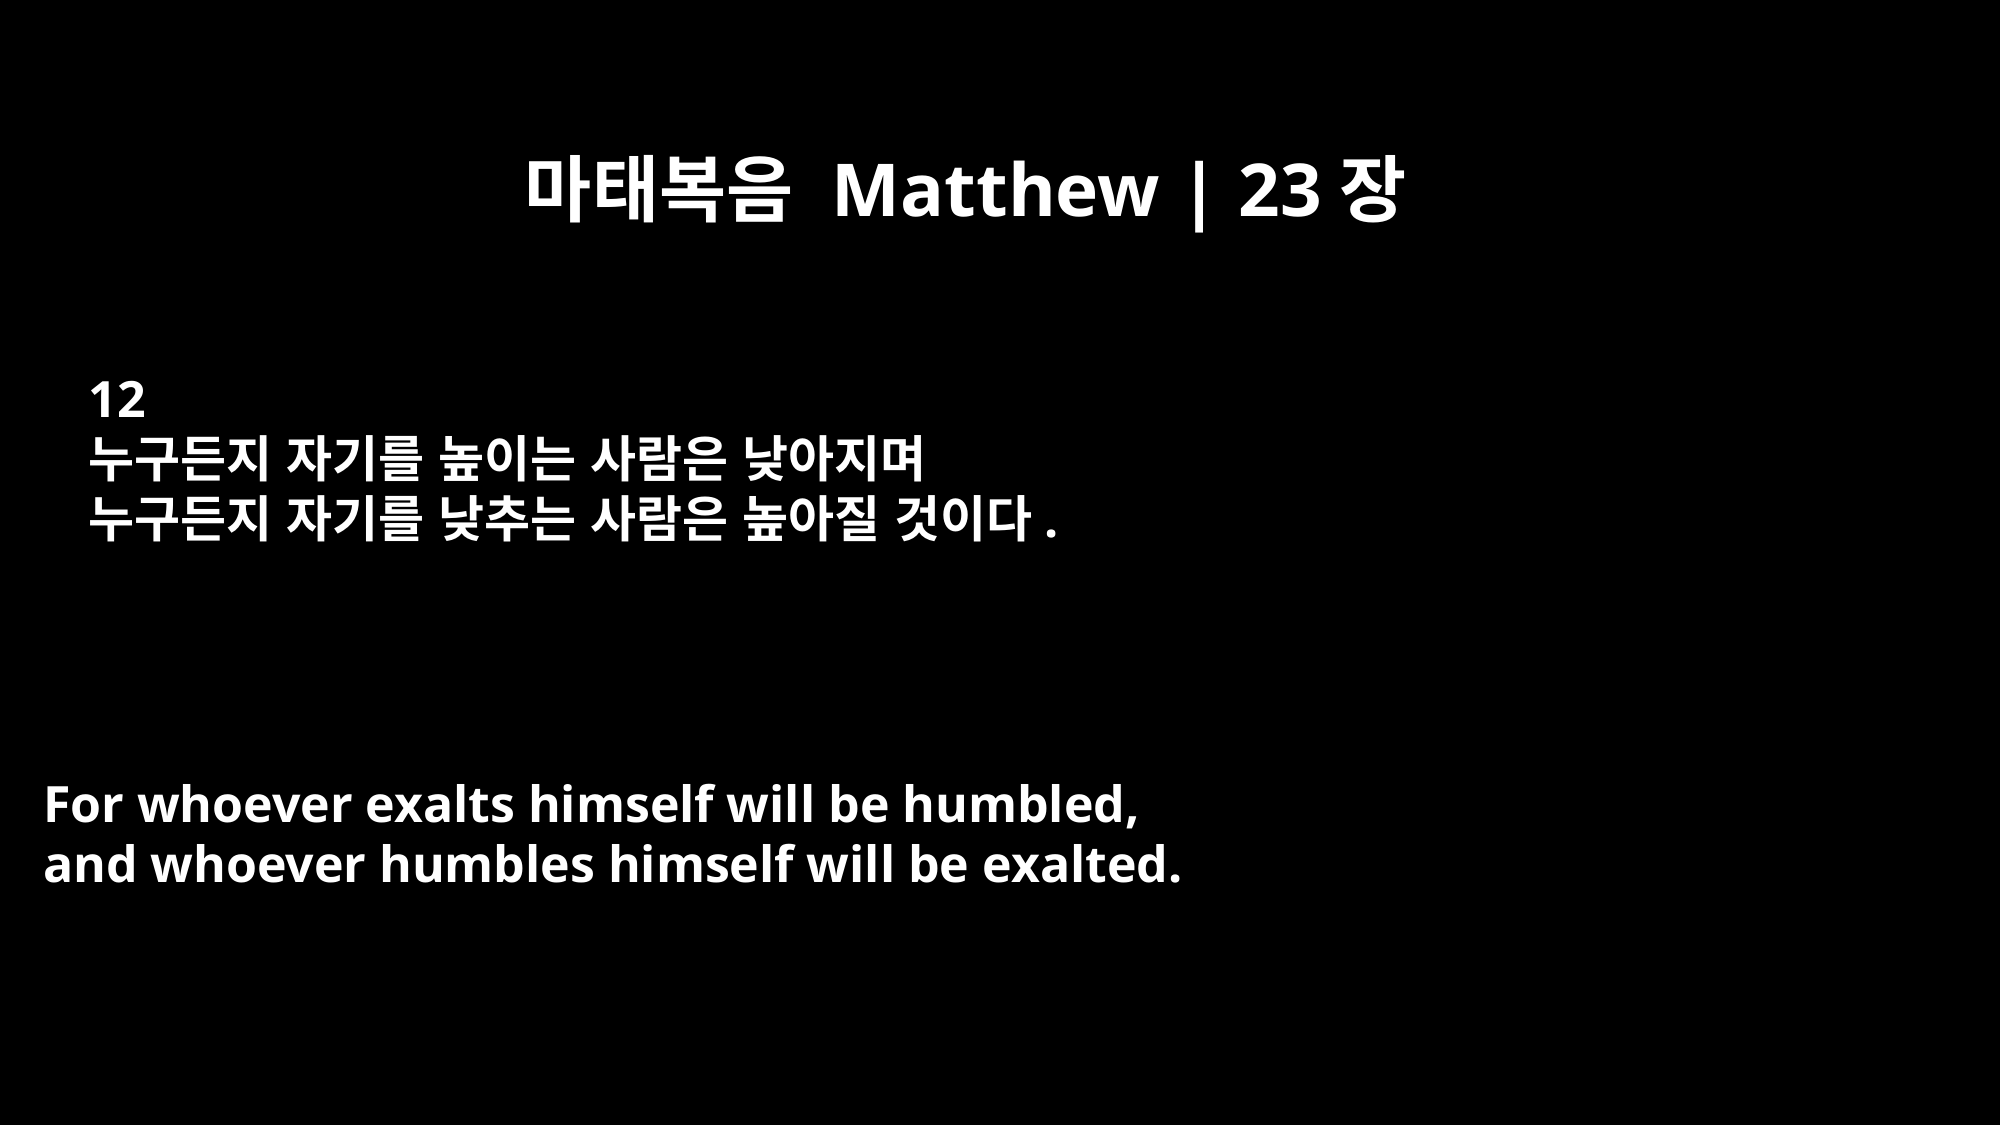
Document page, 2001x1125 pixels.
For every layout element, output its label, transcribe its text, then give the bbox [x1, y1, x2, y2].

text_box 마태복음 Matthew | 23장 [510, 136, 1422, 239]
text_box For whoever exalts himself will be humbled, and whoever humbles himself will be exalted. [28, 764, 1198, 900]
text_box 12 누구든지 자기를 높이는 사람은 낮아지며 누구든지 자기를 낮추는 사람은 높아질 것이다. [73, 359, 1074, 555]
